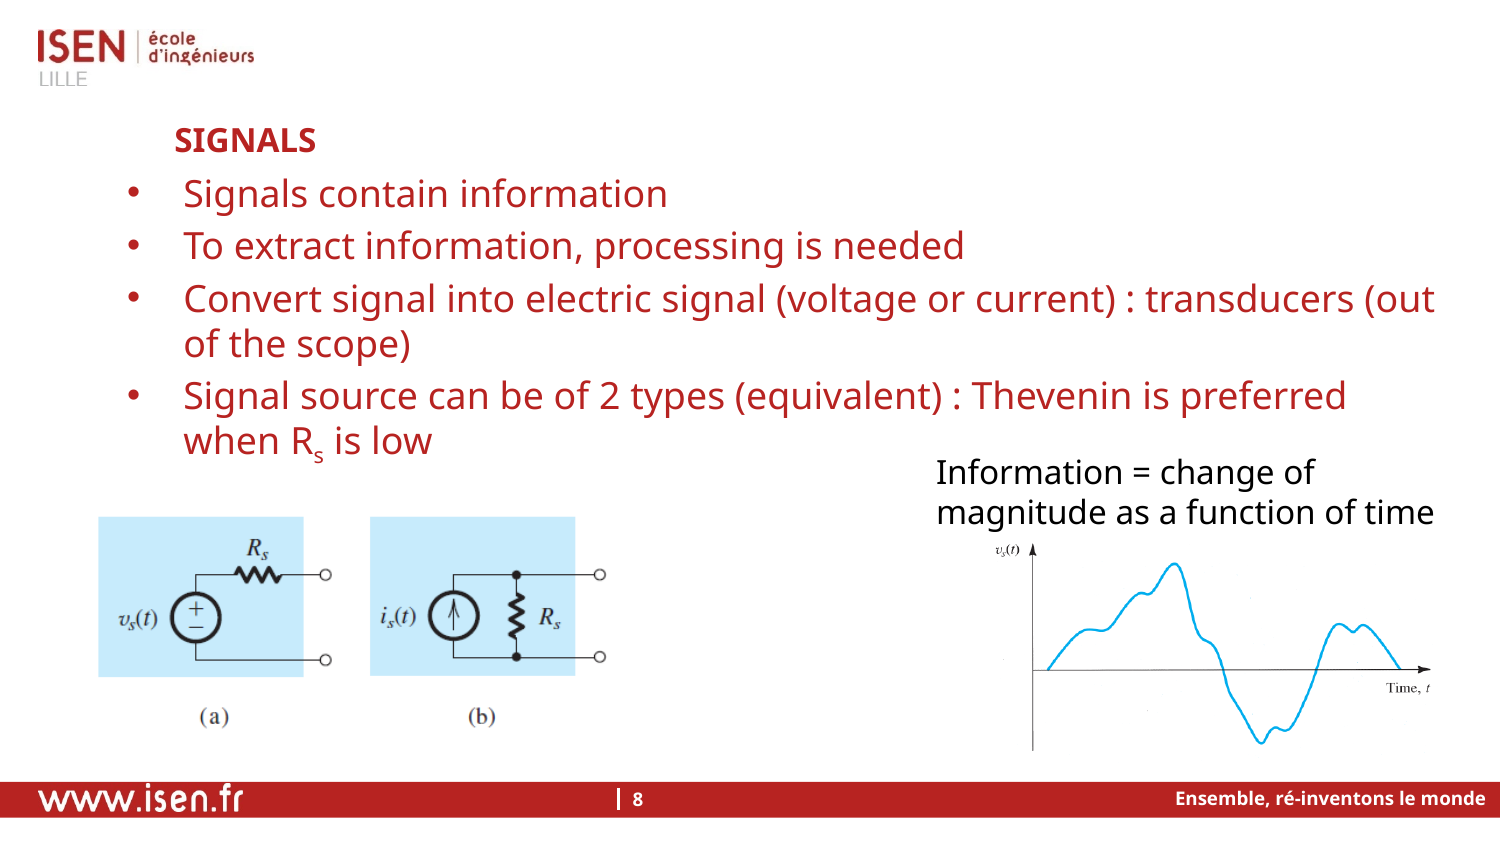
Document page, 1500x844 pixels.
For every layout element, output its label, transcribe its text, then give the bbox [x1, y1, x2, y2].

text_box Information = change of magnitude as a function of time [921, 444, 1500, 539]
list Signals contain information To extract information, processing is needed Convert signal into electric signal (voltage or current) : transducers (out of the scope) Signal source can be of 2 types (equivalent) : Thevenin is preferred when Rs is low [112, 161, 1459, 754]
title Signals [159, 86, 1459, 167]
picture [52, 504, 636, 744]
slide_number 8 [617, 777, 891, 823]
picture [38, 783, 243, 812]
picture [985, 539, 1439, 765]
footer Ensemble, ré-inventons le monde [891, 777, 1500, 822]
picture [38, 29, 254, 86]
